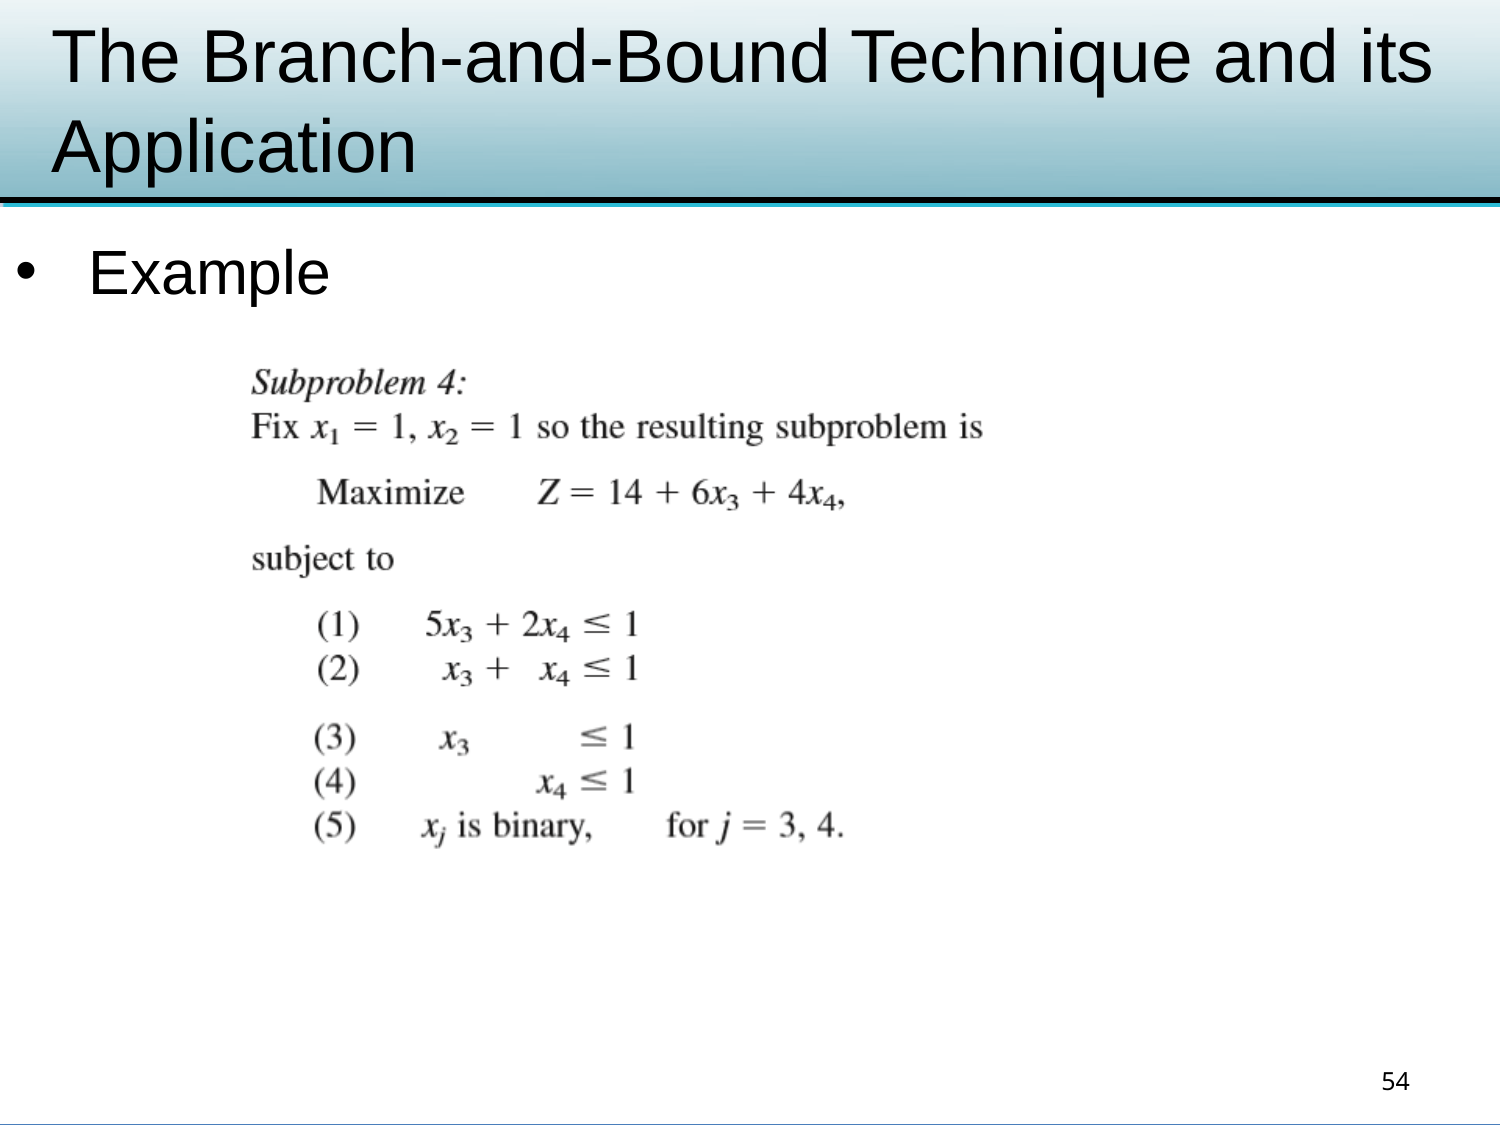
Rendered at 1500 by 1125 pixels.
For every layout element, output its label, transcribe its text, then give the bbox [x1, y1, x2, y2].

title The Branch-and-Bound Technique and its Application [0, 0, 1500, 199]
picture [199, 349, 1087, 860]
list Example [0, 219, 1500, 356]
slide_number 54 [1074, 1052, 1425, 1113]
picture [0, 203, 1500, 207]
